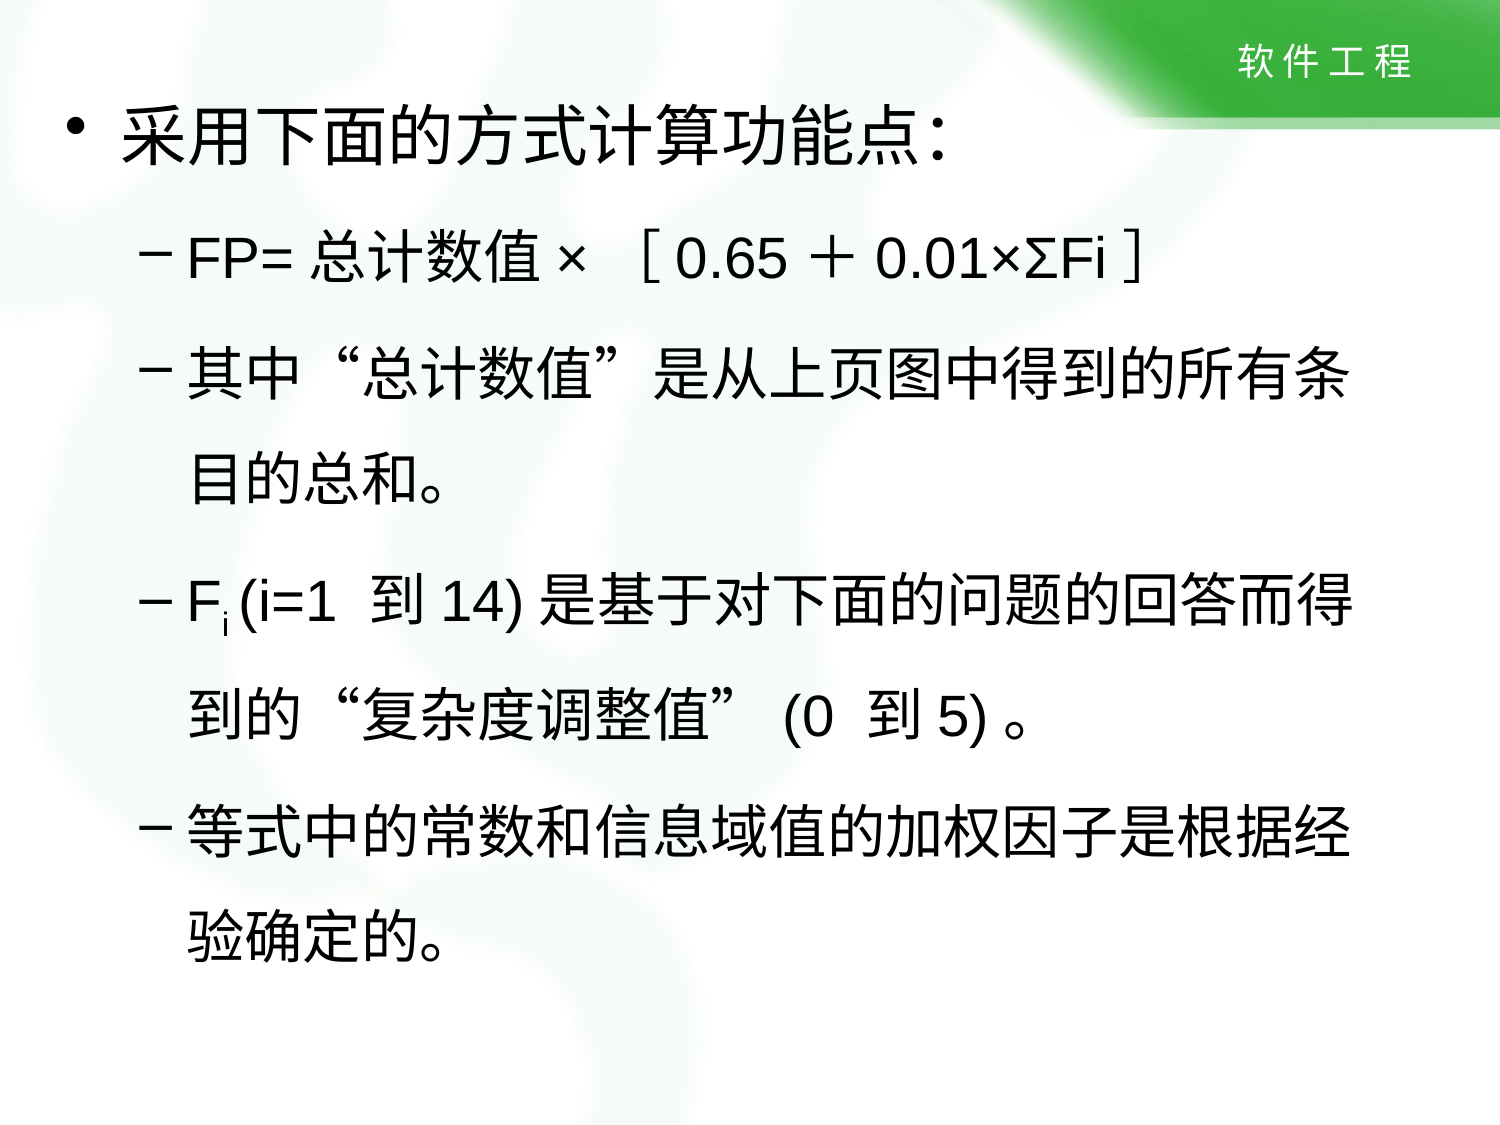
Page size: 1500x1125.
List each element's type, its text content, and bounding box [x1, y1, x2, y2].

picture [0, 0, 1500, 1125]
list 采用下面的方式计算功能点： FP=总计数值×［0.65＋0.01×ΣFi］ 其中“总计数值”是从上页图中得到的所有条目的总和。 Fi (i=1 到14)是基于对下面的问题的回答而得到的“复杂度调整值”(0 到5)。 等式中的常数和信息域值的加权因子是根据经验确定的。 [49, 46, 1388, 1047]
